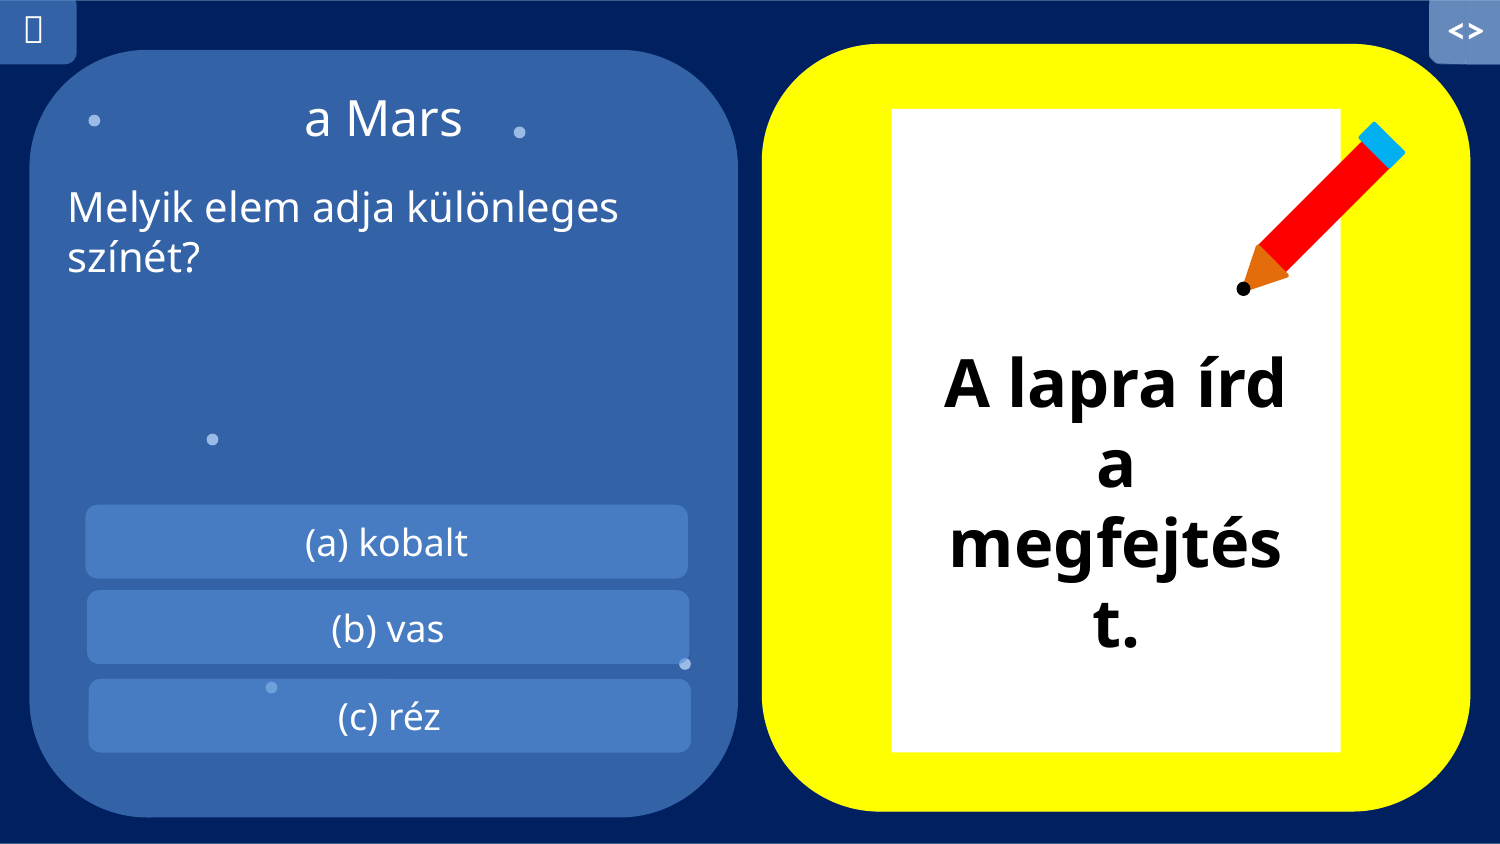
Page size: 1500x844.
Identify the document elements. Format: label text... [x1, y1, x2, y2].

text_box [84, 503, 693, 755]
text_box [0, 0, 1500, 844]
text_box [796, 114, 1436, 765]
text_box  [0, 0, 79, 67]
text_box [1237, 124, 1404, 297]
text_box [27, 47, 741, 820]
text_box [759, 41, 1473, 814]
text_box Melyik elem adja különleges színét? [53, 173, 715, 289]
text_box a Mars [135, 79, 632, 154]
text_box [890, 107, 1343, 113]
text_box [1428, 0, 1500, 65]
